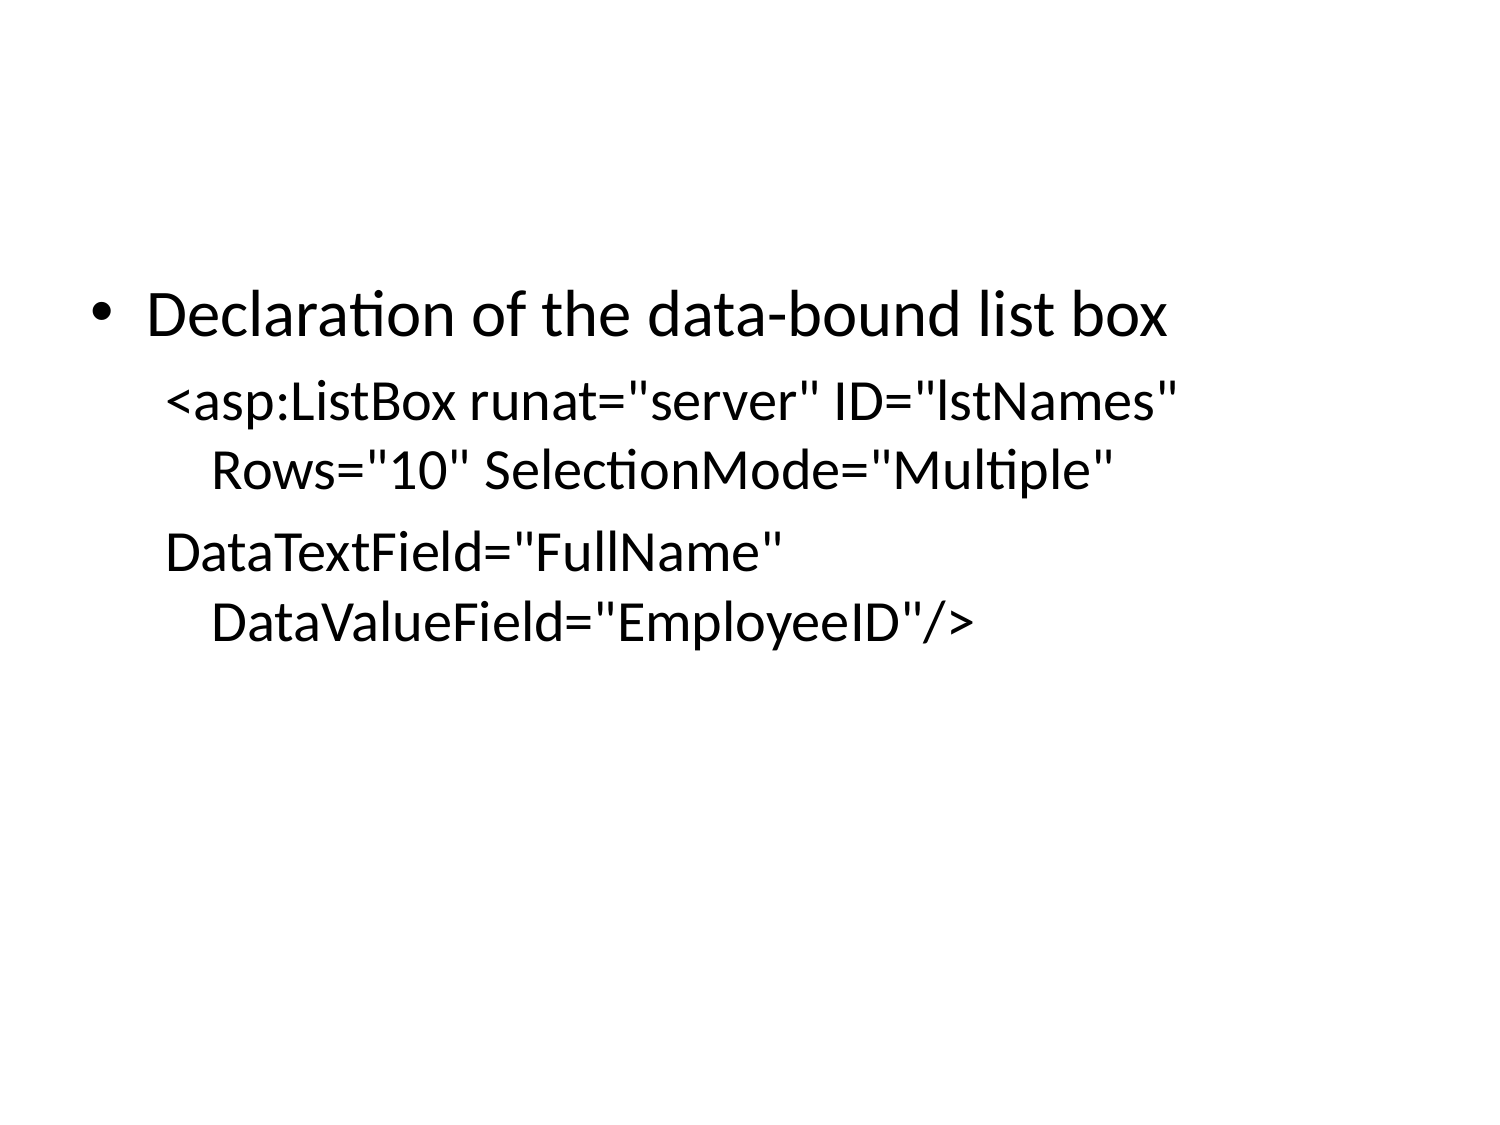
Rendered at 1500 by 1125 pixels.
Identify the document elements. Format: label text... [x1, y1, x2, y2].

list Declaration of the data-bound list box <asp:ListBox runat="server" ID="lstNames" Rows="10" SelectionMode="Multiple" DataTextField="FullName" DataValueField="EmployeeID"/> [75, 262, 1425, 1005]
